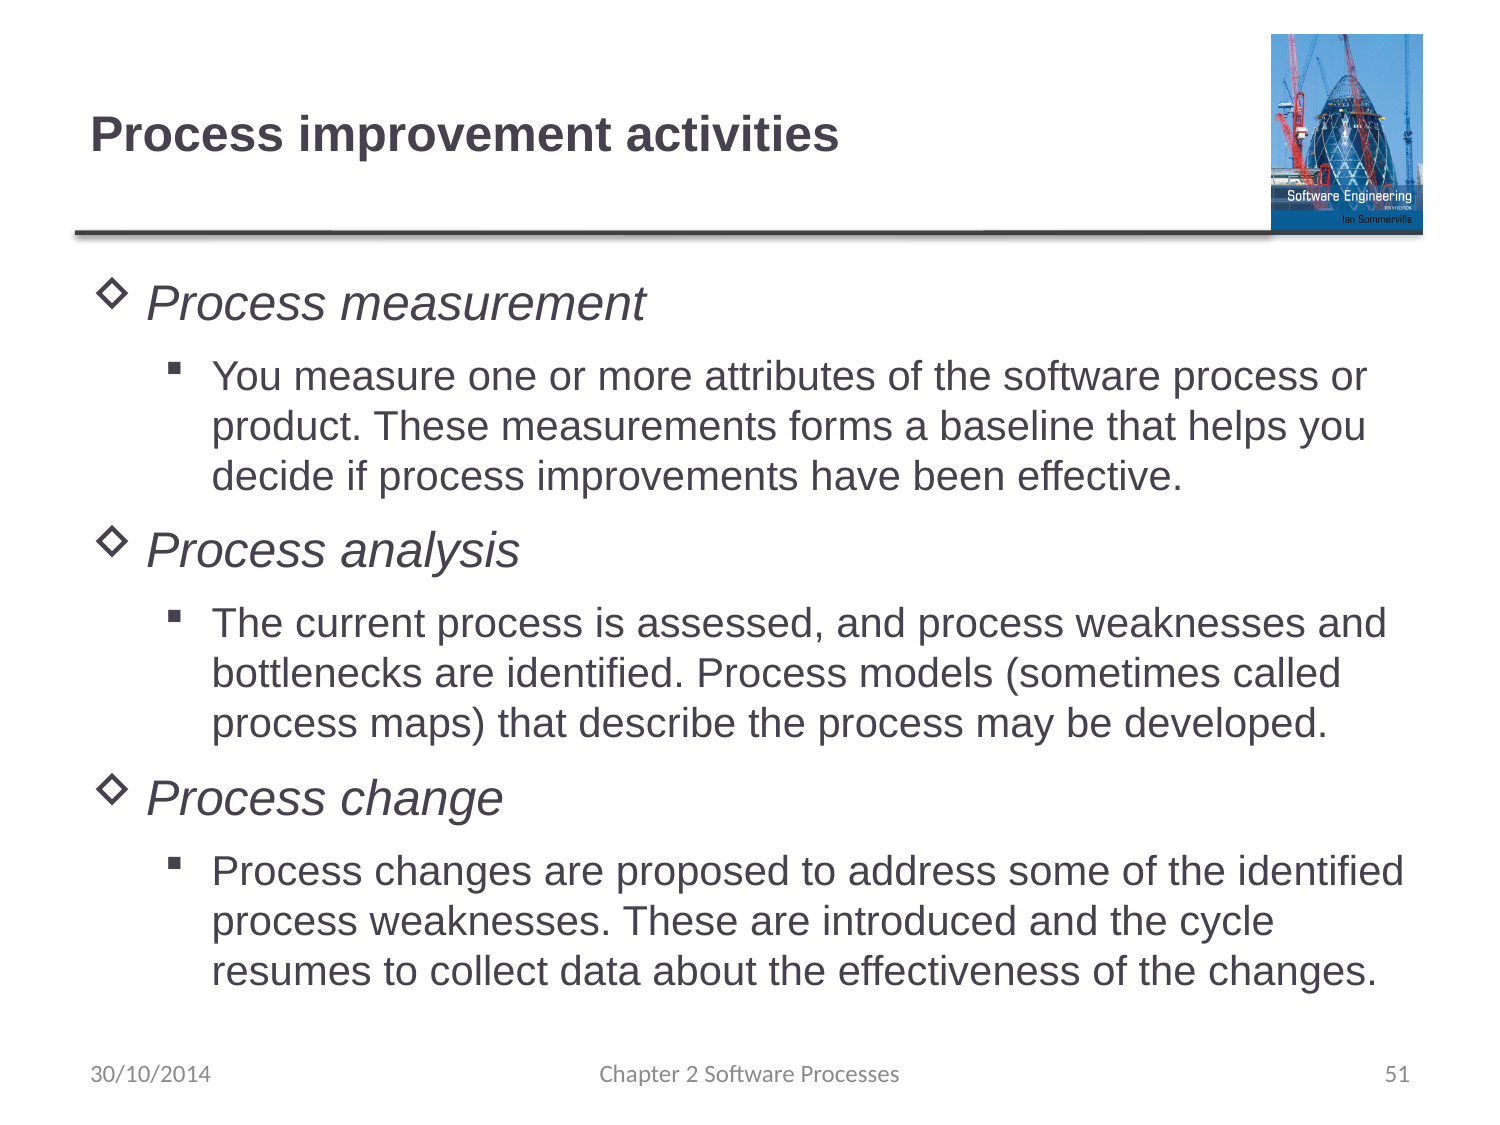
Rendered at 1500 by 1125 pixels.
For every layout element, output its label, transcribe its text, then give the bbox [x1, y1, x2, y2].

slide_number 51 [1074, 1042, 1425, 1103]
title Process improvement activities [74, 36, 1272, 225]
picture [1271, 34, 1423, 230]
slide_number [75, 1042, 425, 1103]
footer Chapter 2 Software Processes [512, 1042, 988, 1103]
list Process measurement You measure one or more attributes of the software process or product. These measurements forms a baseline that helps you decide if process improvements have been effective. Process analysis The current process is assessed, and process weaknesses and bottlenecks are identified. Process models (sometimes called process maps) that describe the process may be developed. Process change Process changes are proposed to address some of the identified process weaknesses. These are introduced and the cycle resumes to collect data about the effectiveness of the changes. [75, 262, 1425, 1005]
